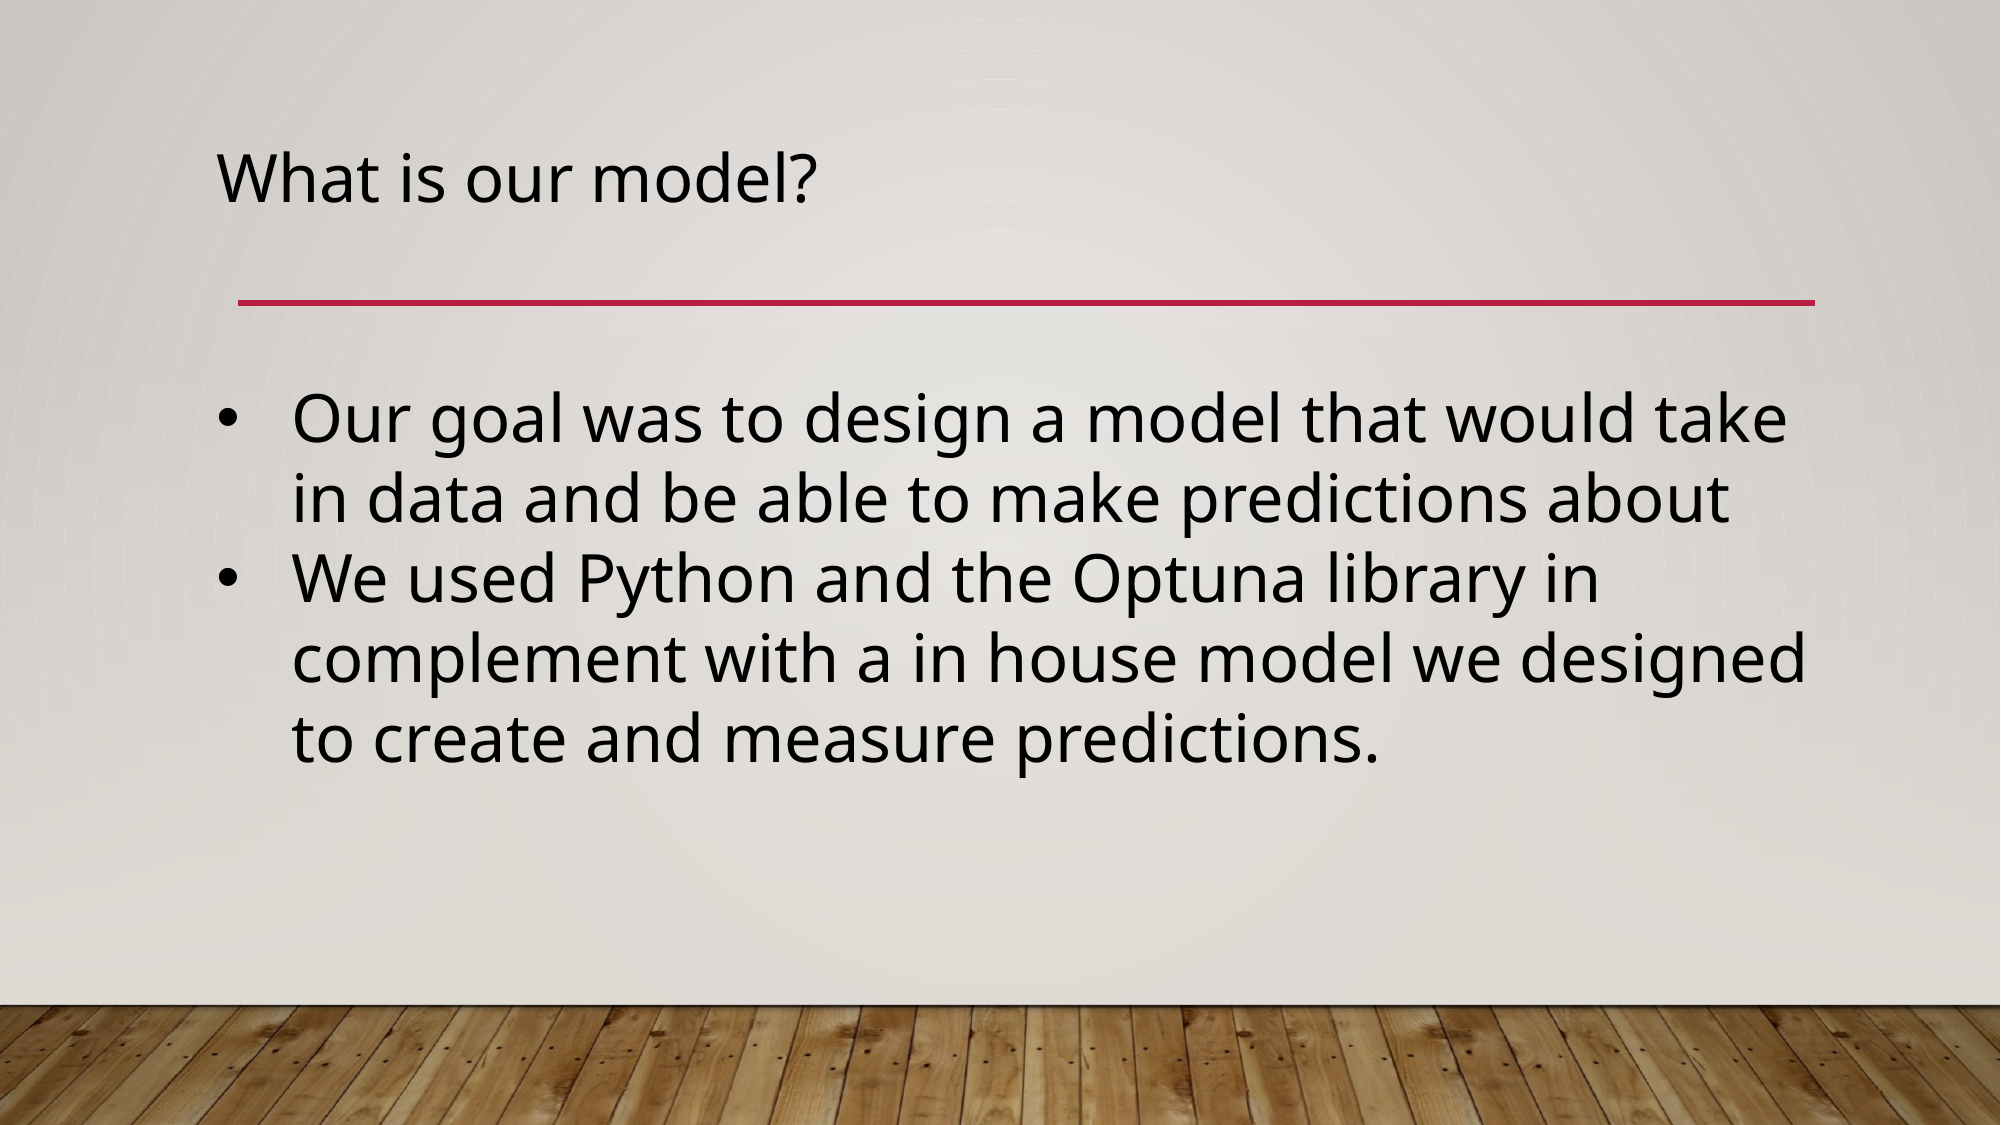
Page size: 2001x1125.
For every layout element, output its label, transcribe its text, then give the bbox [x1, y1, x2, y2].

text_box What is our model? Our goal was to design a model that would take in data and be able to make predictions about We used Python and the Optuna library in complement with a in house model we designed to create and measure predictions. [201, 128, 1849, 784]
picture [0, 1005, 2000, 1125]
